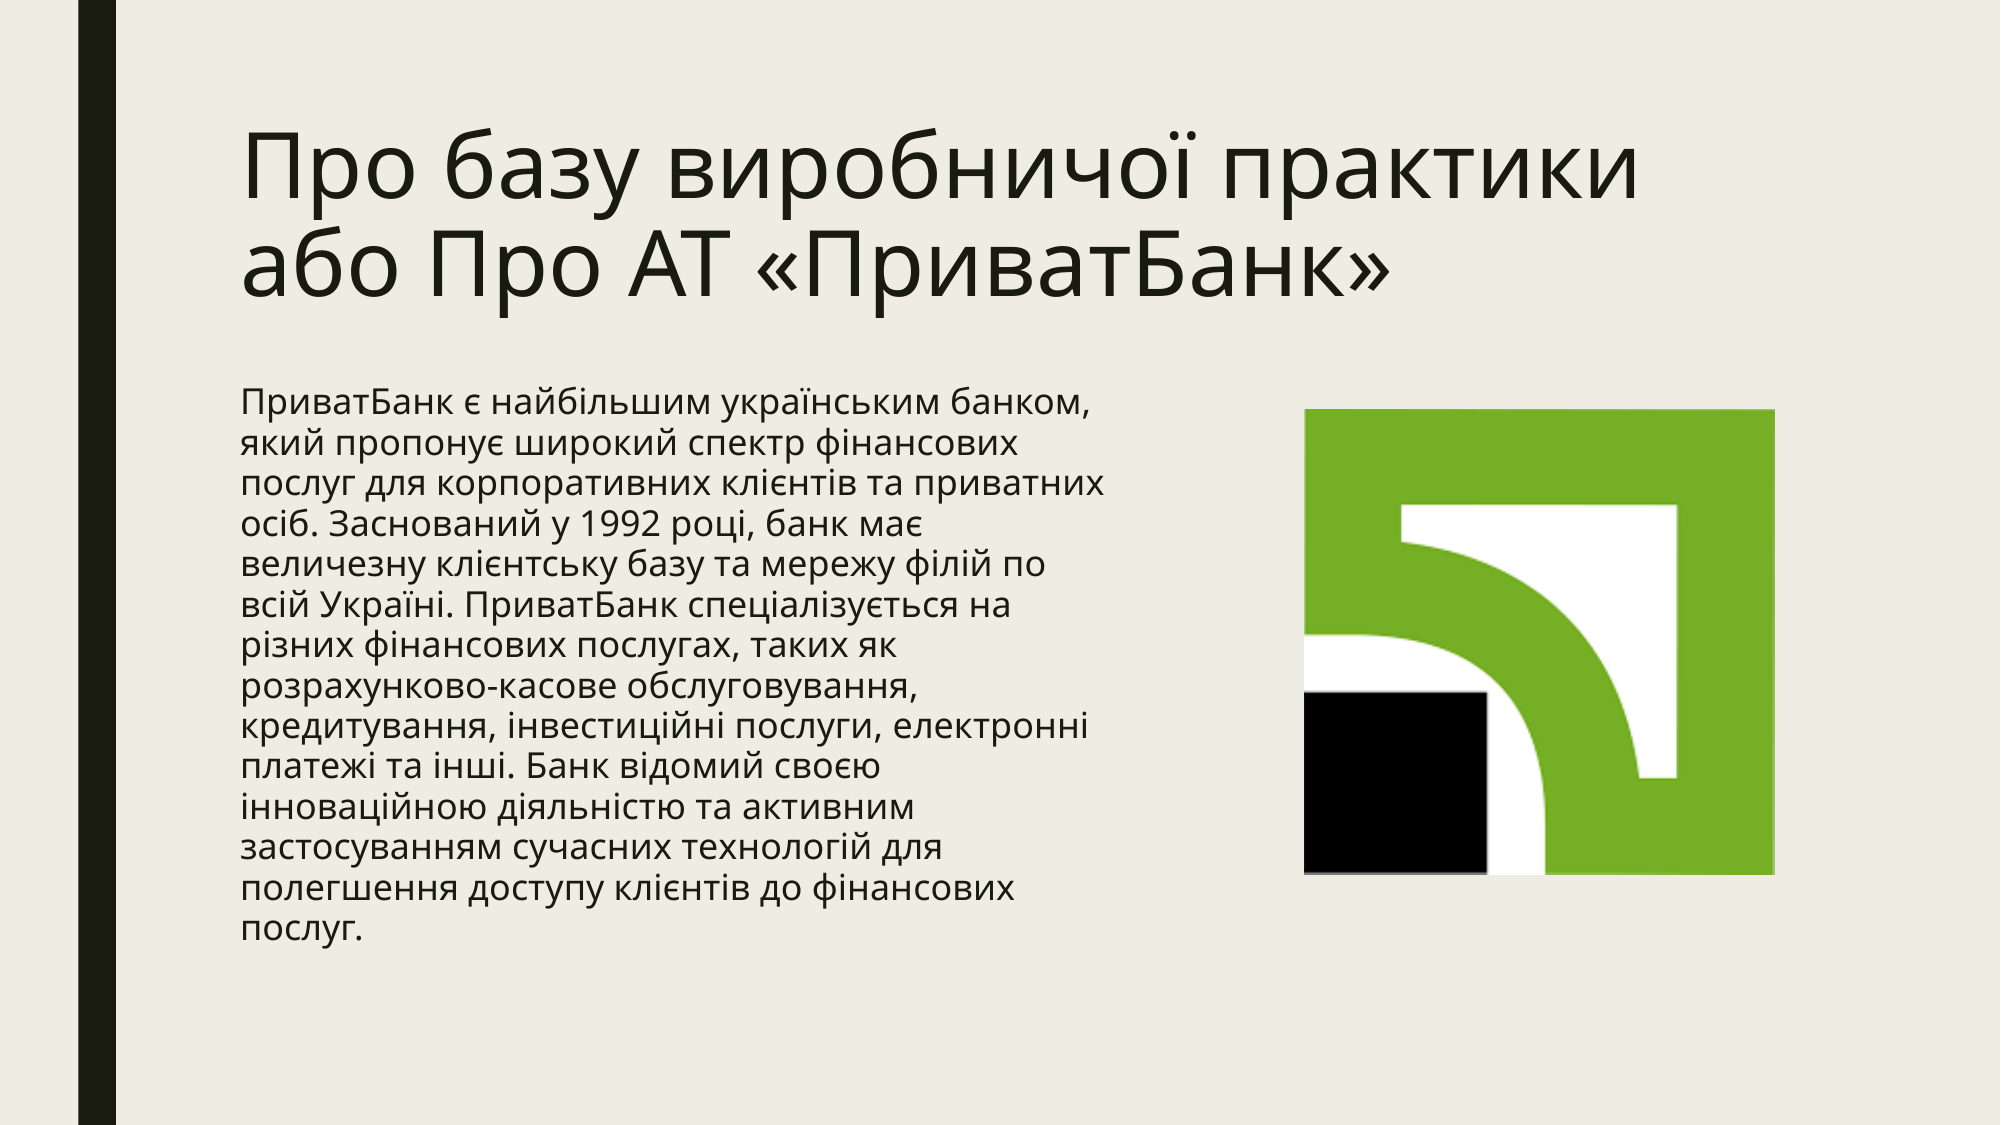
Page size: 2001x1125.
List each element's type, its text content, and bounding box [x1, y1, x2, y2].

title Про базу виробничої практики або Про АТ «ПриватБанк» [225, 112, 1800, 357]
picture [1304, 409, 1775, 875]
list ПриватБанк є найбільшим українським банком, який пропонує широкий спектр фінансових послуг для корпоративних клієнтів та приватних осіб. Заснований у 1992 році, банк має величезну клієнтську базу та мережу філій по всій Україні. ПриватБанк спеціалізується на різних фінансових послугах, таких як розрахунково-касове обслуговування, кредитування, інвестиційні послуги, електронні платежі та інші. Банк відомий своєю інноваційною діяльністю та активним застосуванням сучасних технологій для полегшення доступу клієнтів до фінансових послуг. [225, 375, 1131, 963]
